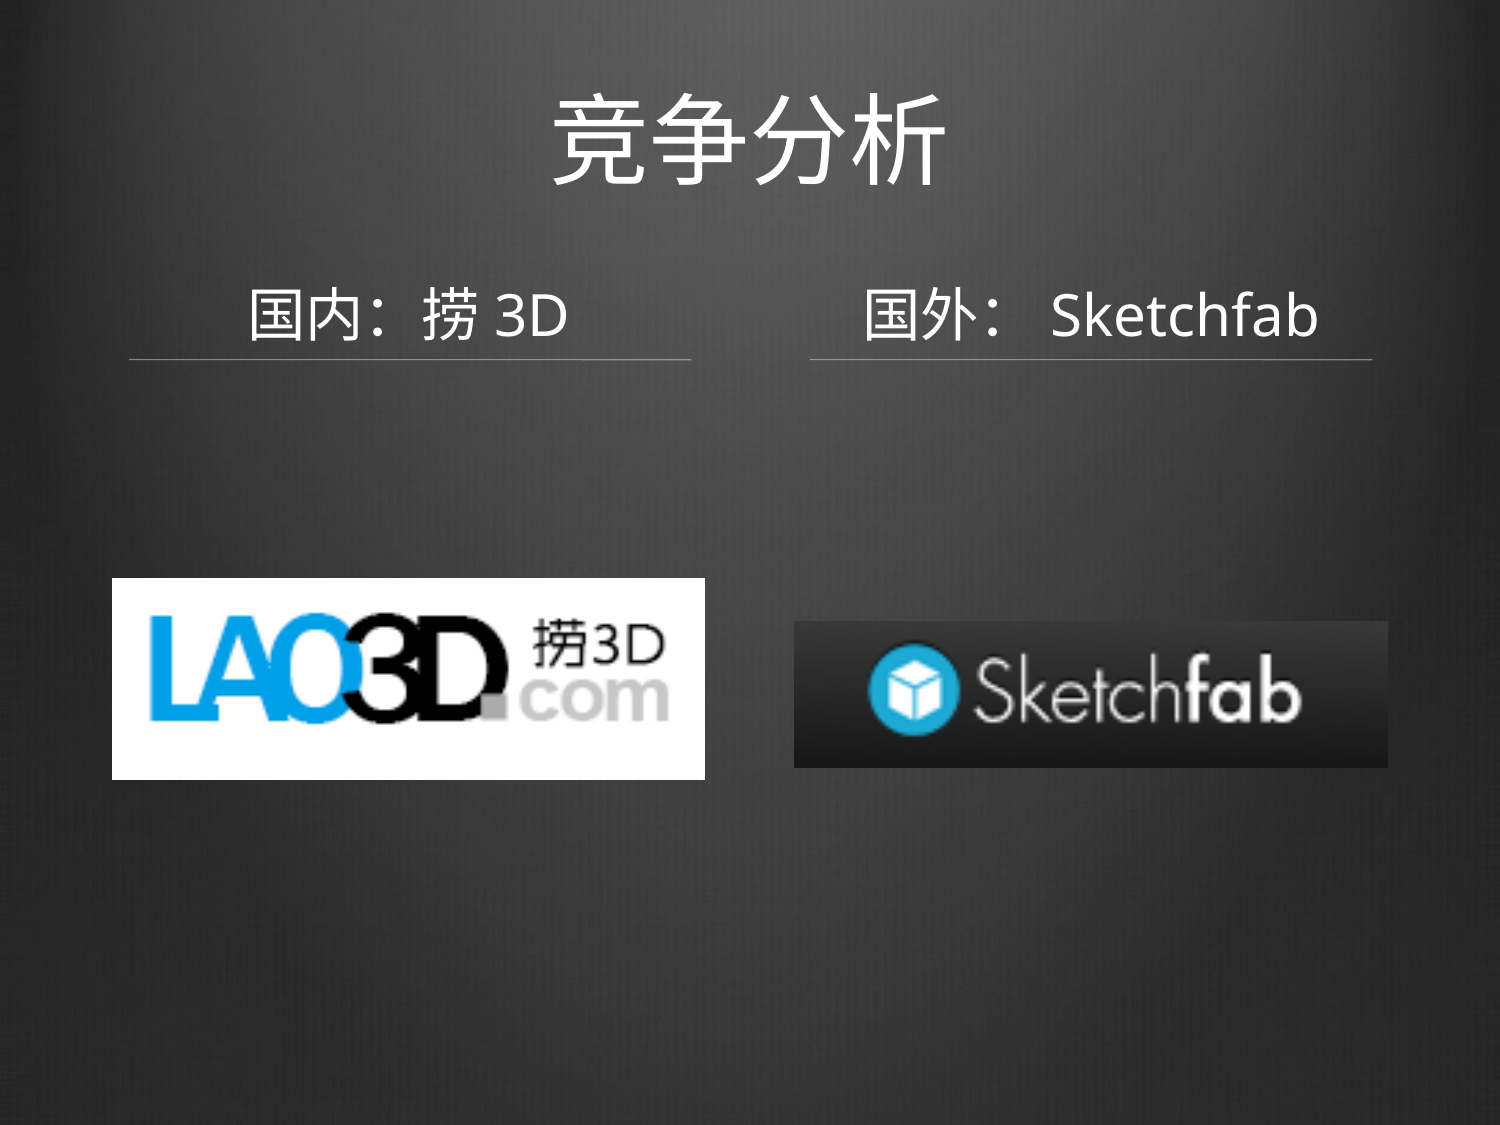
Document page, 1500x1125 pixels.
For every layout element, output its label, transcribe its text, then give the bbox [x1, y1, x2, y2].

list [112, 376, 705, 982]
list 国外：Sketchfab [794, 254, 1388, 356]
list 国内：捞3D [112, 254, 705, 356]
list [794, 392, 1388, 998]
title 竞争分析 [112, 19, 1388, 255]
